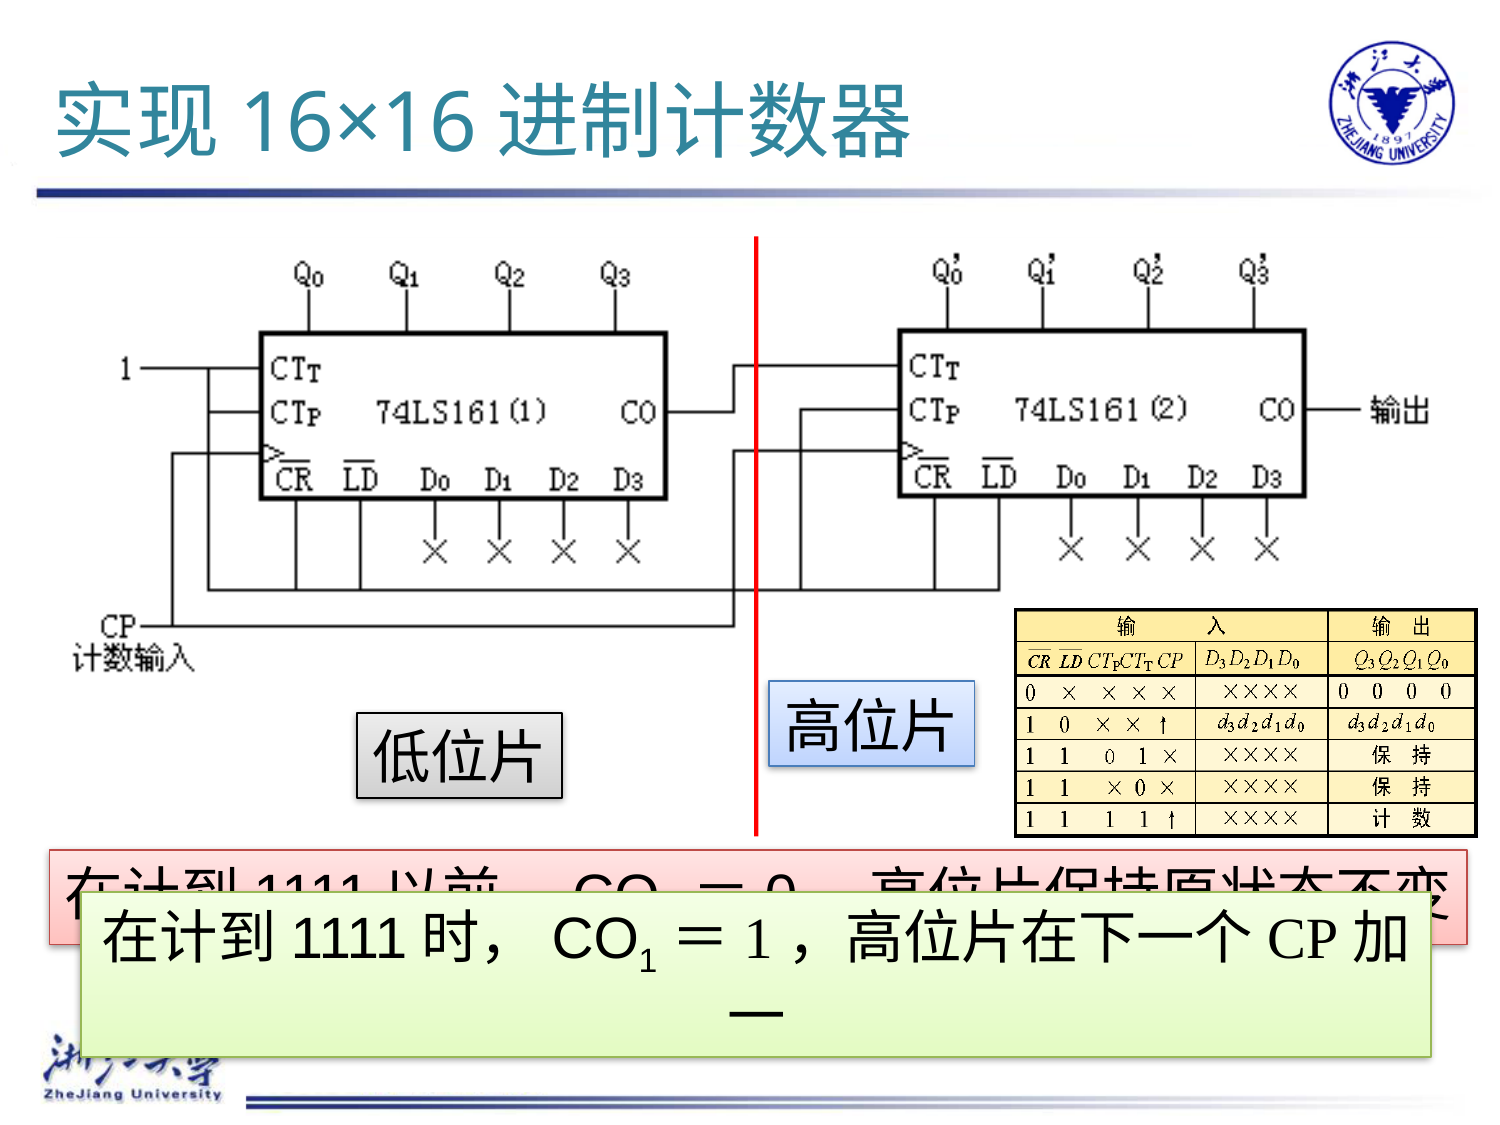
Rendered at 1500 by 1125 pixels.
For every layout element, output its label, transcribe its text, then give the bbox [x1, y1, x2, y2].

text_box 在计到1111以前，CO1＝0，高位片保持原状态不变 [49, 849, 1468, 945]
text_box 低位片 [356, 712, 563, 799]
text_box 在计到1111时，CO1＝1，高位片在下一个CP加一 [80, 891, 1432, 1058]
title 实现16×16进制计数器 [37, 39, 1188, 197]
picture [0, 0, 1500, 1125]
text_box 高位片 [768, 688, 975, 767]
